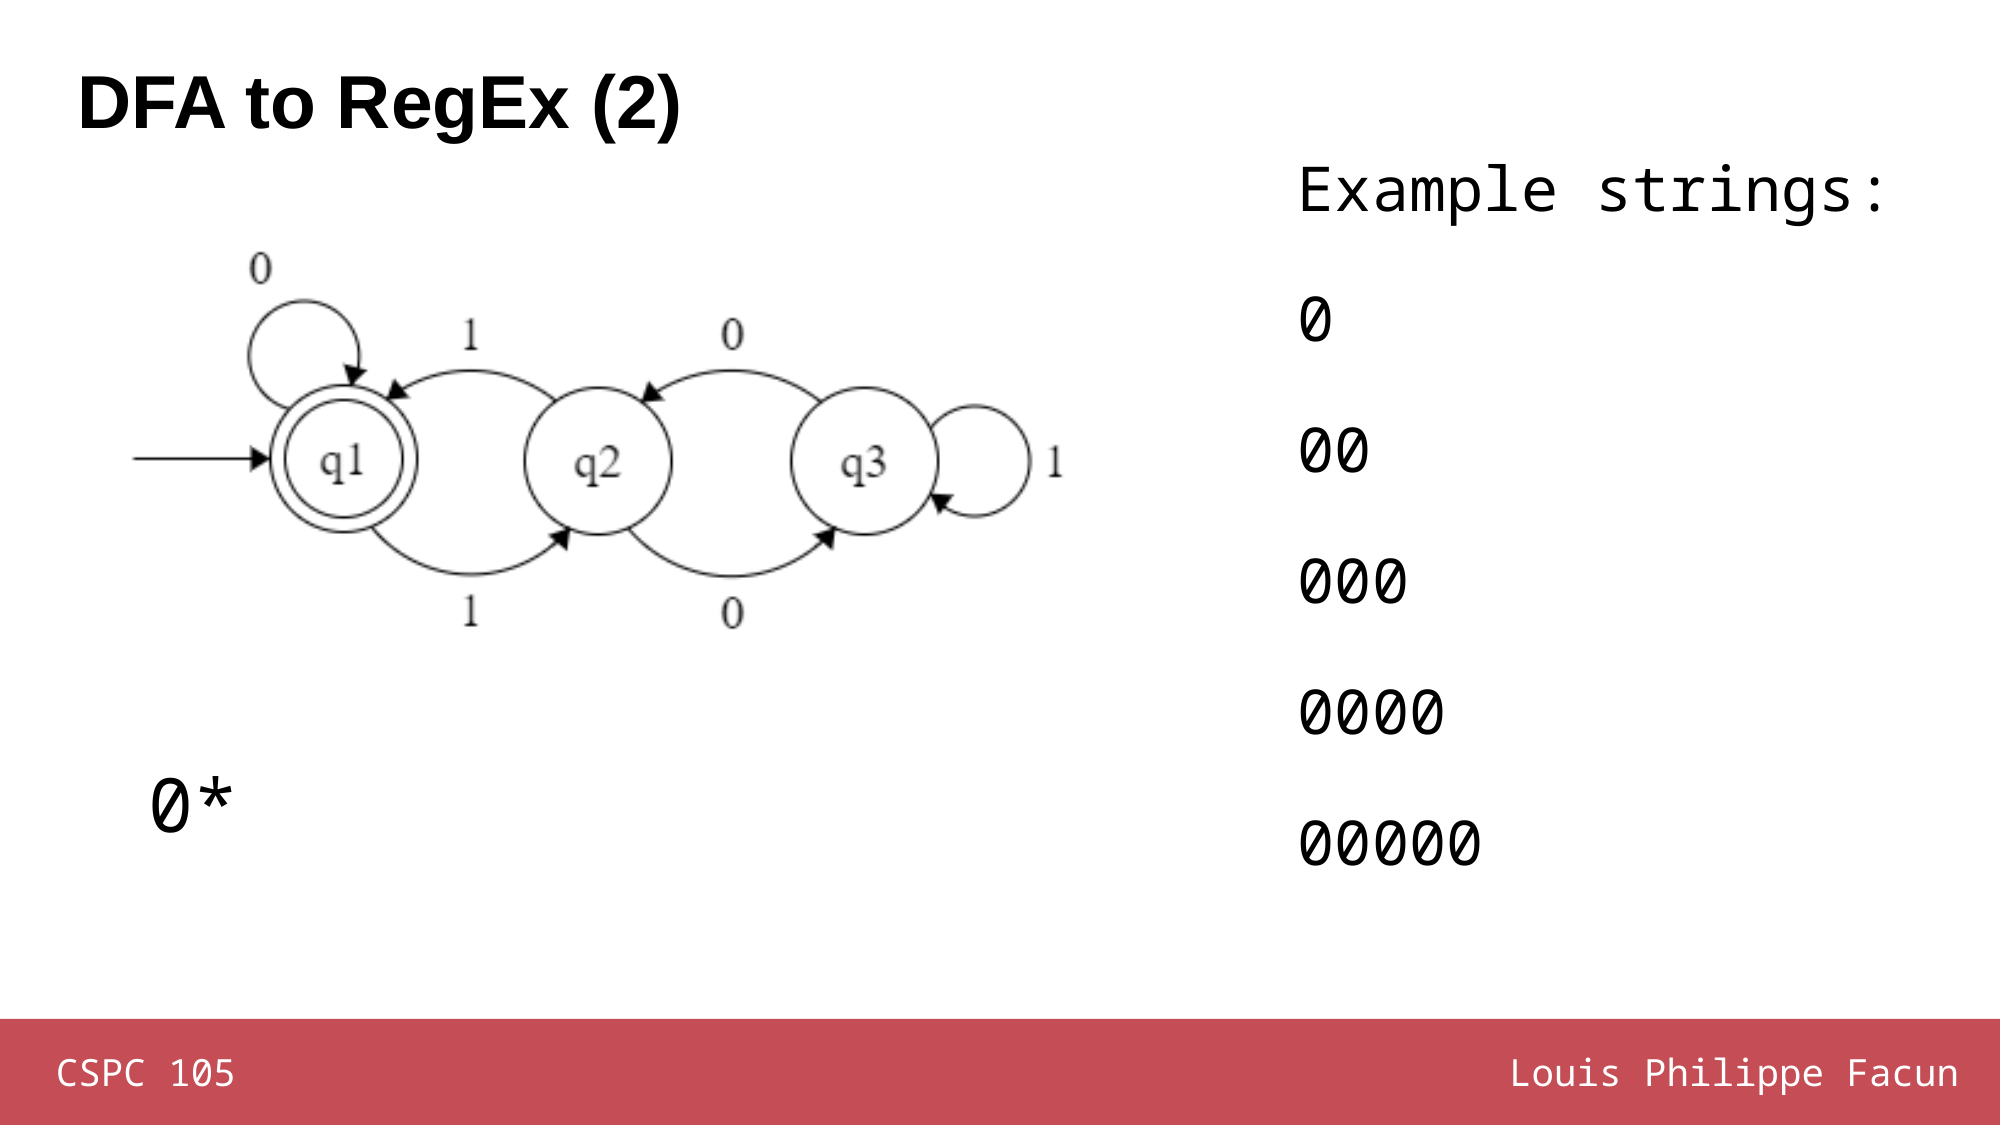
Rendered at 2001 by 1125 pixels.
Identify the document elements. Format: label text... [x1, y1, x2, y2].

text_box Example strings: 0 00 000 0000 00000 [1282, 104, 1938, 894]
picture [89, 226, 1121, 689]
list 0* [133, 704, 768, 881]
text_box CSPC 105 [41, 1041, 572, 1102]
title DFA to RegEx (2) [62, 60, 1942, 149]
text_box [0, 1018, 2000, 1125]
text_box Louis Philippe Facun [1443, 1041, 1974, 1102]
